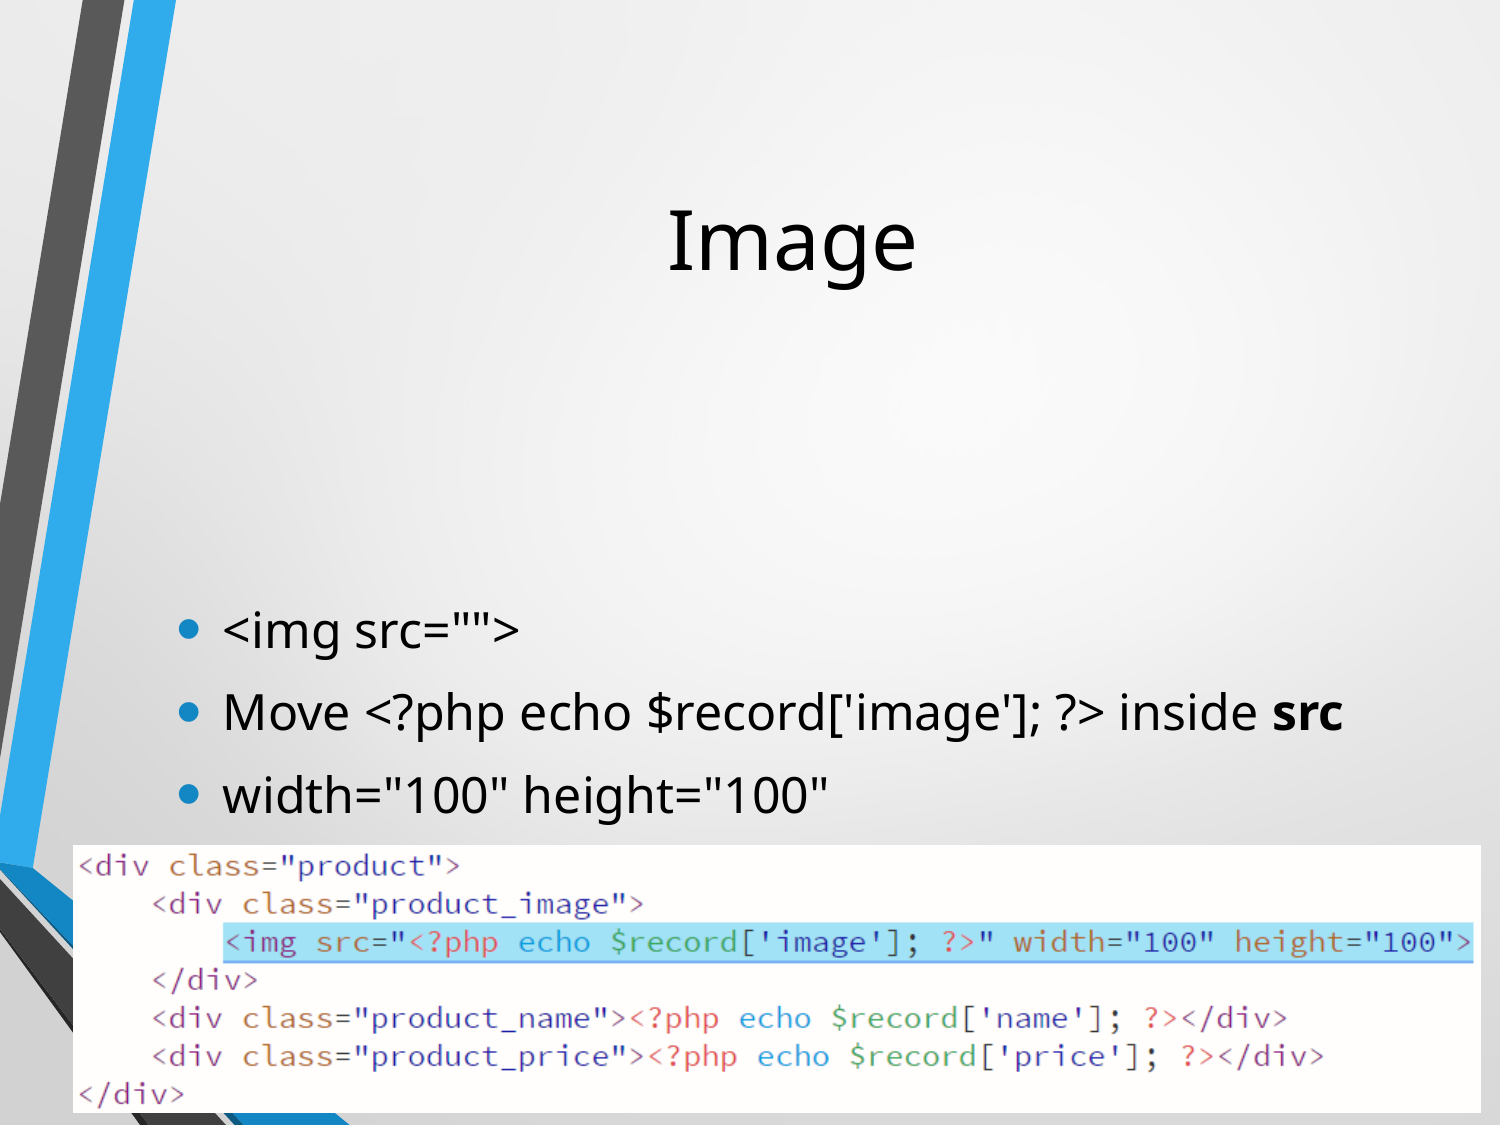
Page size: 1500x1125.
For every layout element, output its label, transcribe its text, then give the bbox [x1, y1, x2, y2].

picture [72, 845, 1481, 1113]
list <img src=""> Move <?php echo $record['image']; ?> inside src width="100" height="100" [161, 437, 1425, 845]
title Image [161, 75, 1425, 400]
